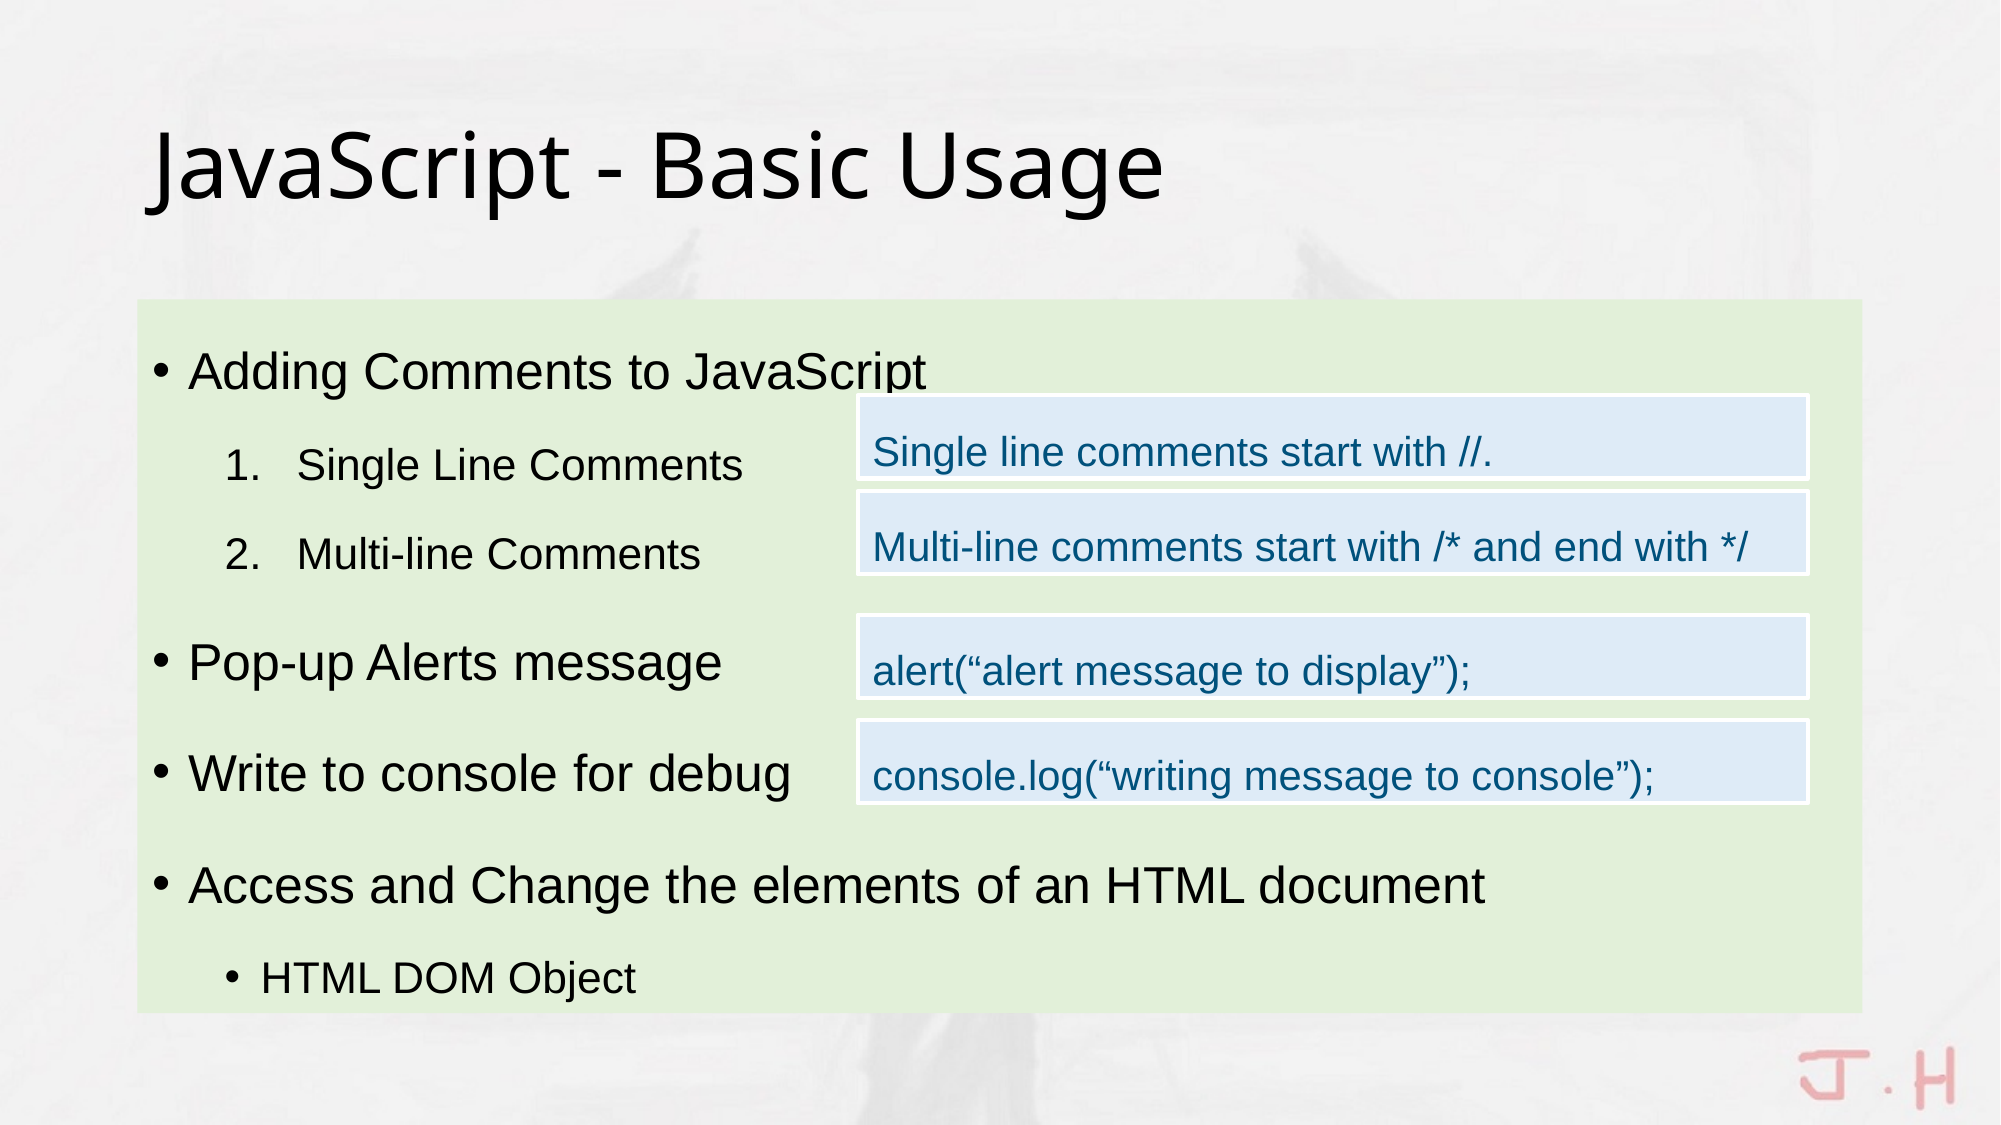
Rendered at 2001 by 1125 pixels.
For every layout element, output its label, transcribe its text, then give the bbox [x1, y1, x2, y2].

title JavaScript - Basic Usage [137, 59, 1863, 278]
text_box Single line comments start with //. [857, 395, 1808, 479]
text_box console.log(“writing message to console”); [857, 720, 1808, 804]
picture [0, 0, 2001, 1125]
text_box alert(“alert message to display”); [857, 614, 1808, 698]
text_box Multi-line comments start with /* and end with */ [857, 490, 1808, 575]
list Adding Comments to JavaScript Single Line Comments Multi-line Comments Pop-up Alerts message Write to console for debug Access and Change the elements of an HTML document HTML DOM Object [137, 299, 1863, 1014]
